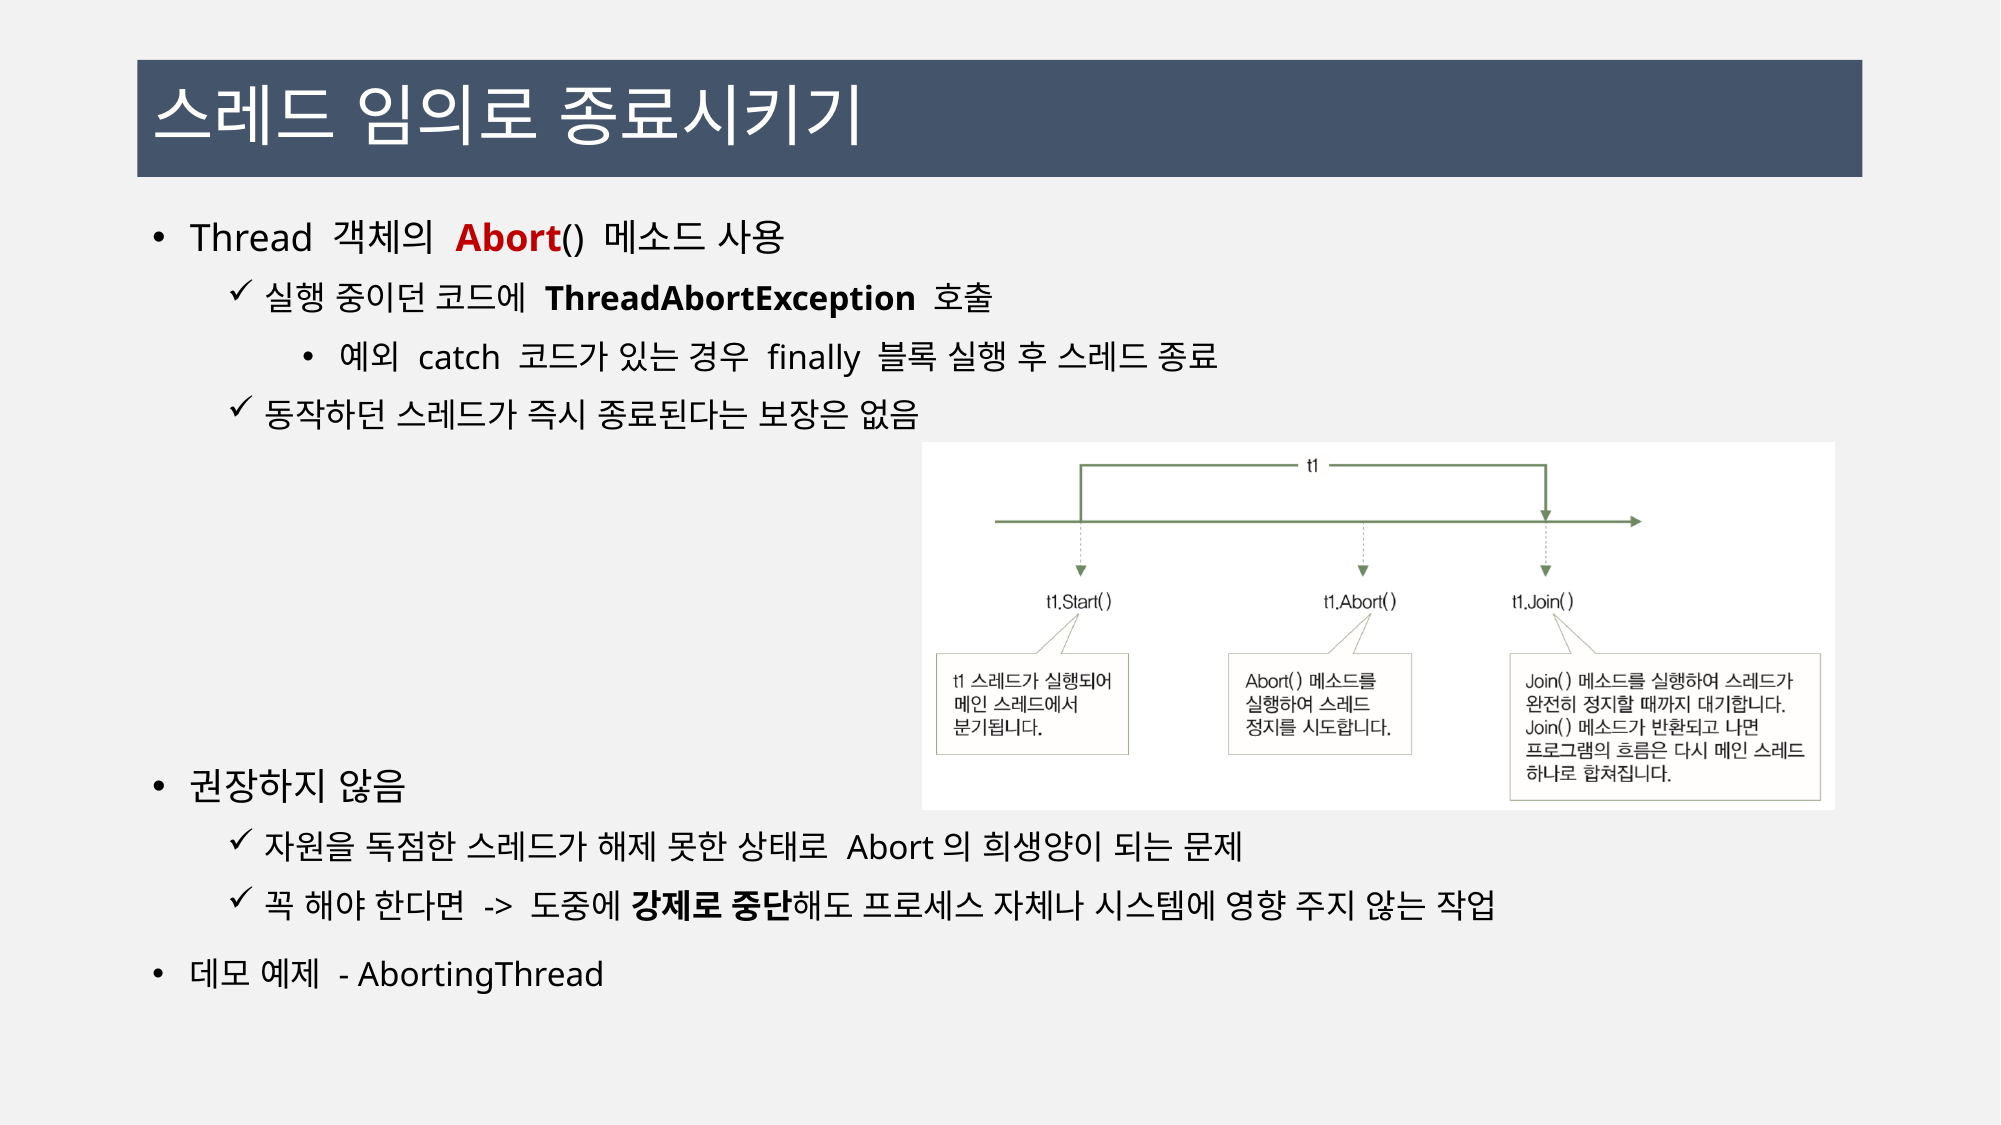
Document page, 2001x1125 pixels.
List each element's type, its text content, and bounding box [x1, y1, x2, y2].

title 스레드 임의로 종료시키기 [137, 59, 1863, 177]
picture [922, 442, 1835, 810]
list Thread 객체의 Abort() 메소드 사용 실행 중이던 코드에 ThreadAbortException 호출 예외 catch 코드가 있는 경우 finally 블록 실행 후 스레드 종료 동작하던 스레드가 즉시 종료된다는 보장은 없음 권장하지 않음 자원을 독점한 스레드가 해제 못한 상태로 Abort의 희생양이 되는 문제 꼭 해야 한다면 -> 도중에 강제로 중단해도 프로세스 자체나 시스템에 영향 주지 않는 작업 데모 예제 - AbortingThread [137, 197, 1863, 1040]
